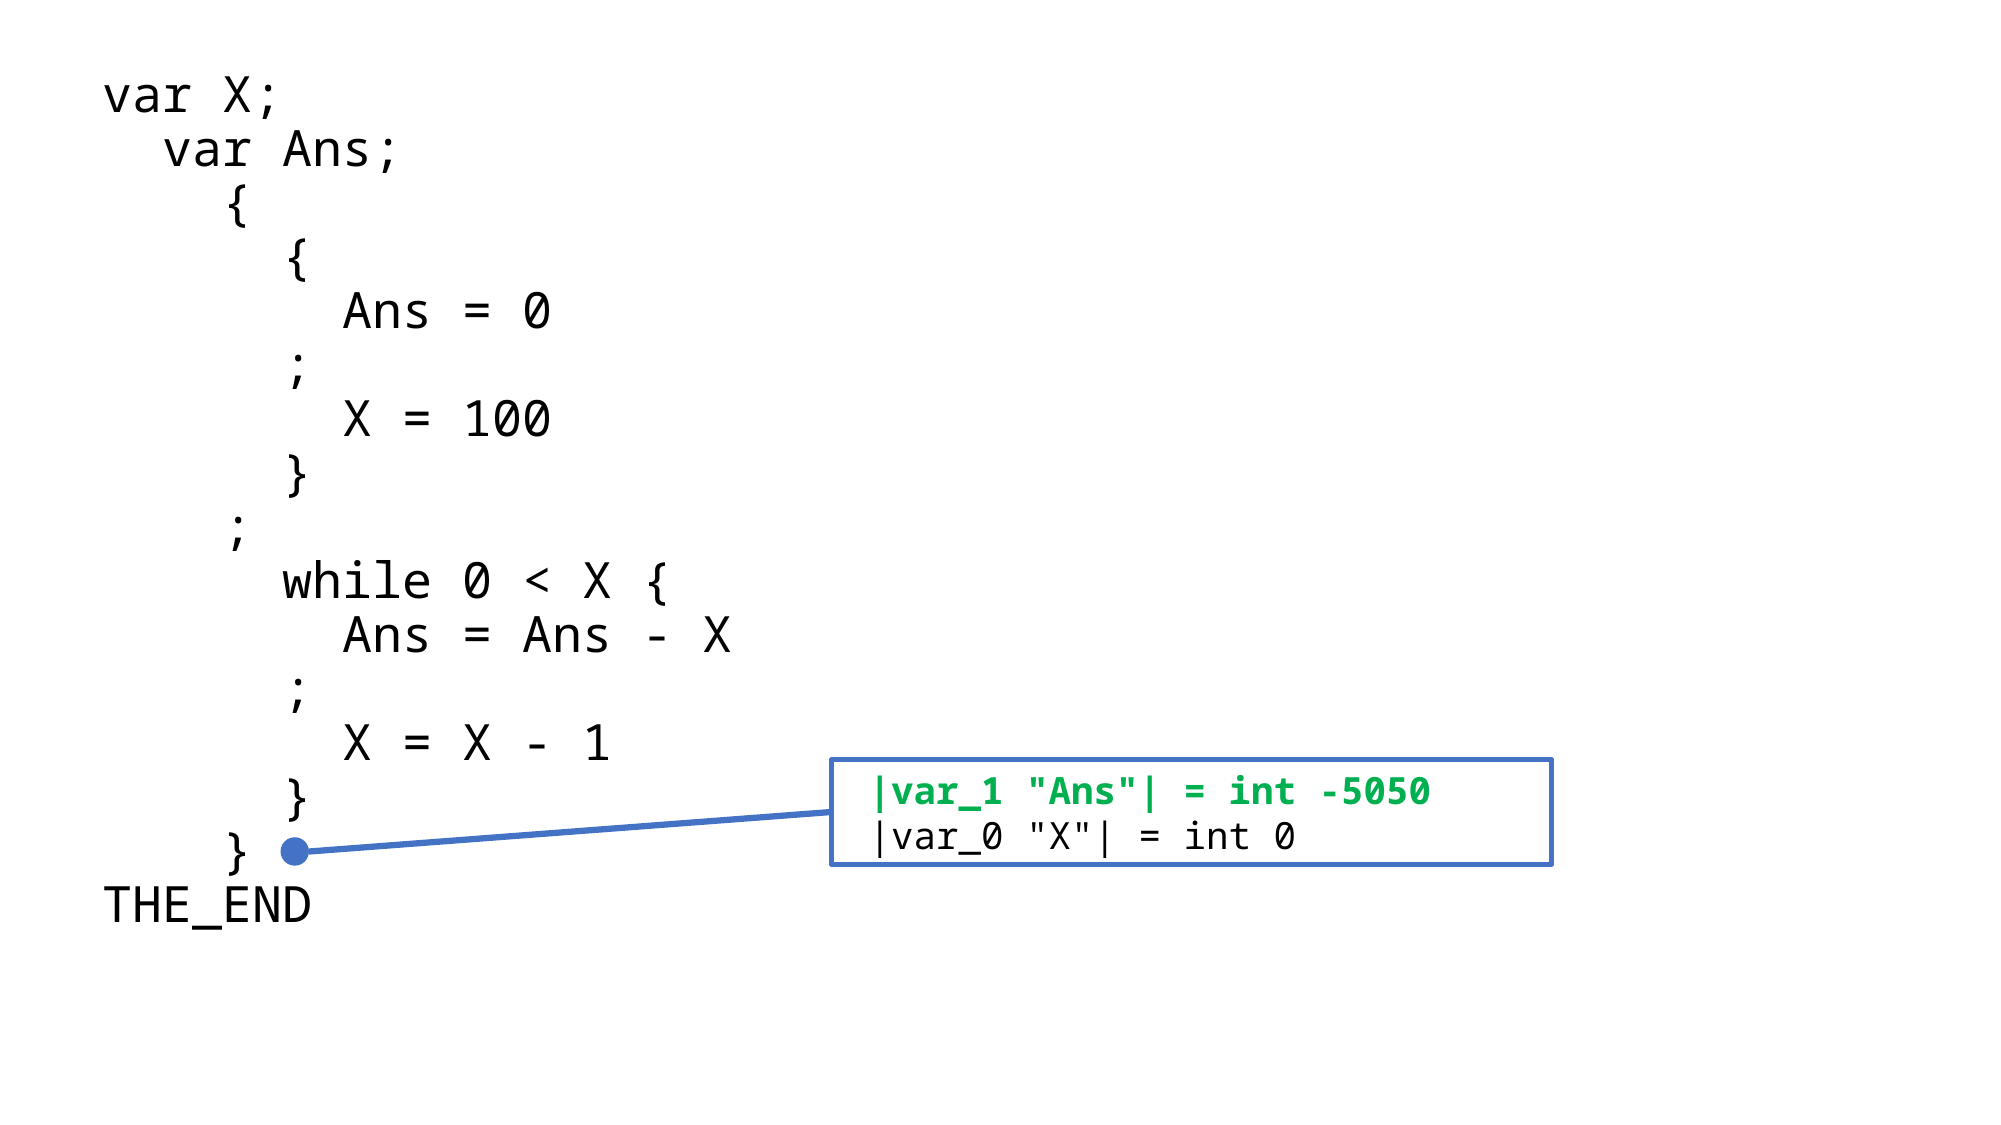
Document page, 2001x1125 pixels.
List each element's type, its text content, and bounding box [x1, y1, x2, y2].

text_box [279, 836, 310, 867]
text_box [308, 812, 832, 852]
text_box |var_1 "Ans"| = int -5050 |var_0 "X"| = int 0 [831, 759, 1552, 865]
list var X; var Ans; { { Ans = 0 ; X = 100 } ; while 0 < X { Ans = Ans - X ; X = X - 1 } } THE_END [87, 61, 1894, 1120]
